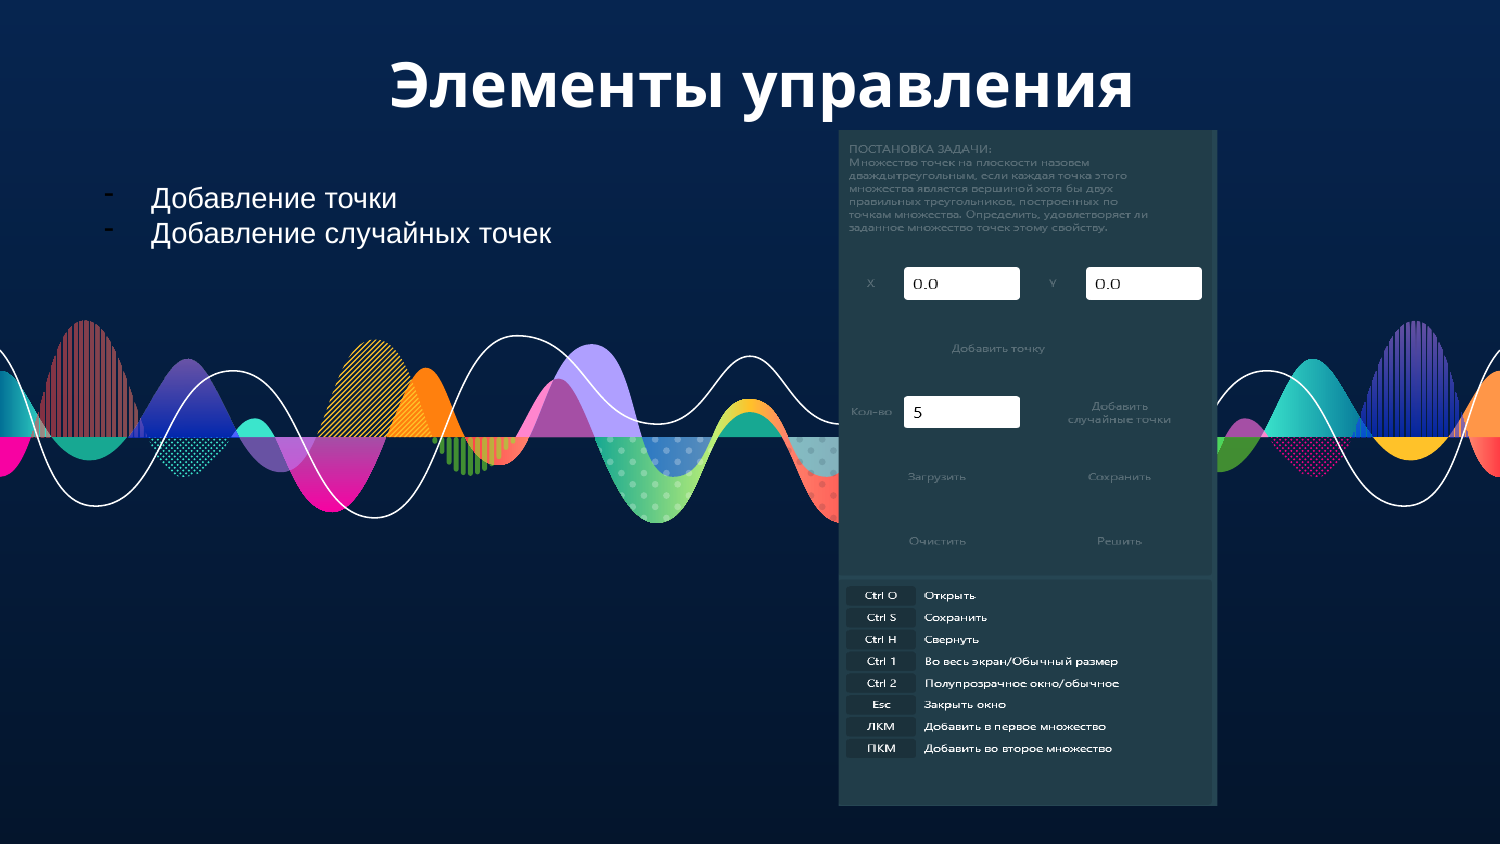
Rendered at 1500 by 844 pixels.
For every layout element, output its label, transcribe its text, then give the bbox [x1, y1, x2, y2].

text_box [0, 320, 833, 524]
title Элементы управления [248, 43, 1277, 122]
picture [838, 130, 1218, 806]
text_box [1222, 320, 1500, 524]
text_box Добавление точки Добавление случайных точек [89, 172, 809, 257]
